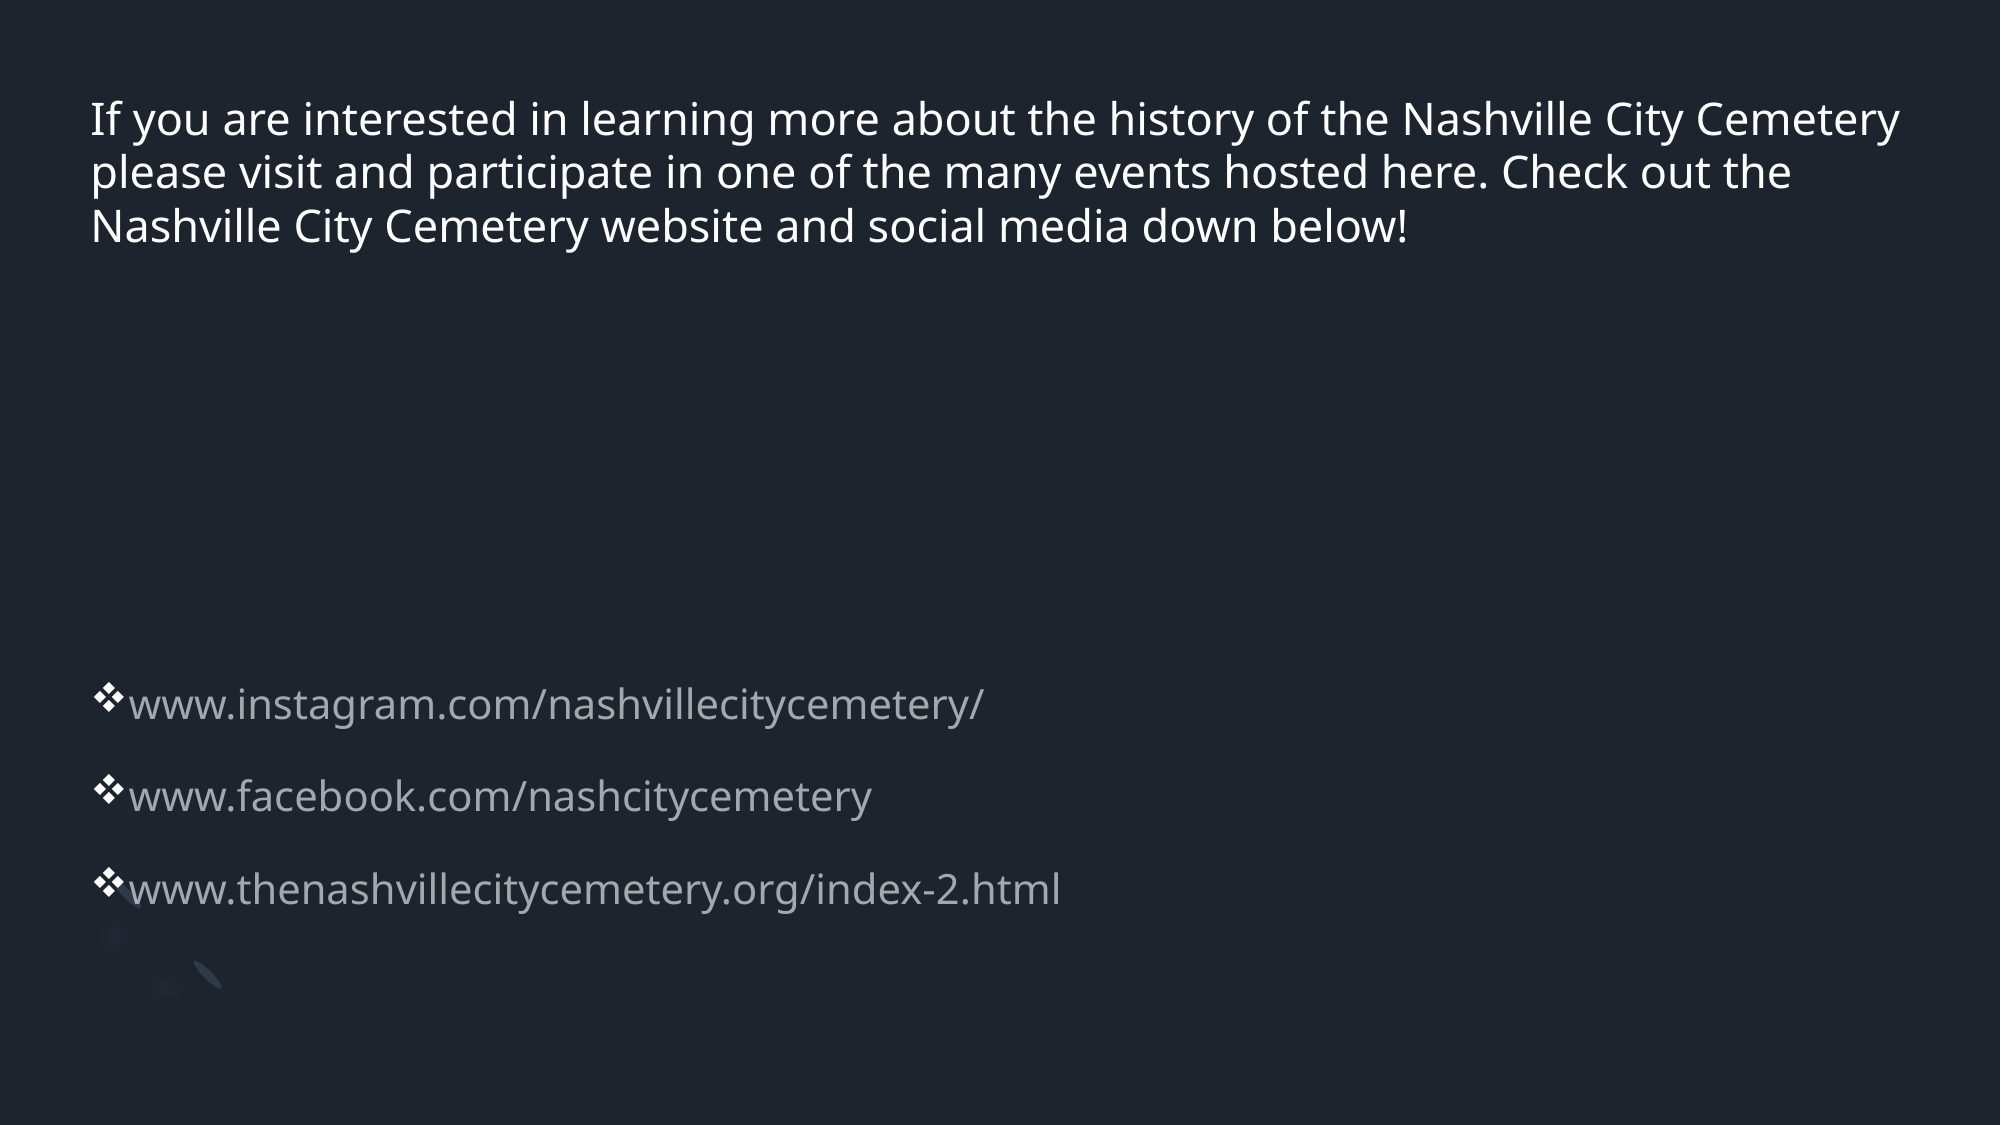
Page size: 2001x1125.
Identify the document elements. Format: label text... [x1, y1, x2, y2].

title If you are interested in learning more about the history of the Nashville City Cemetery please visit and participate in one of the many events hosted here. Check out the Nashville City Cemetery website and social media down below! [90, 90, 1910, 309]
list www.instagram.com/nashvillecitycemetery/ www.facebook.com/nashcitycemetery www.thenashvillecitycemetery.org/index-2.html [90, 672, 1910, 1000]
